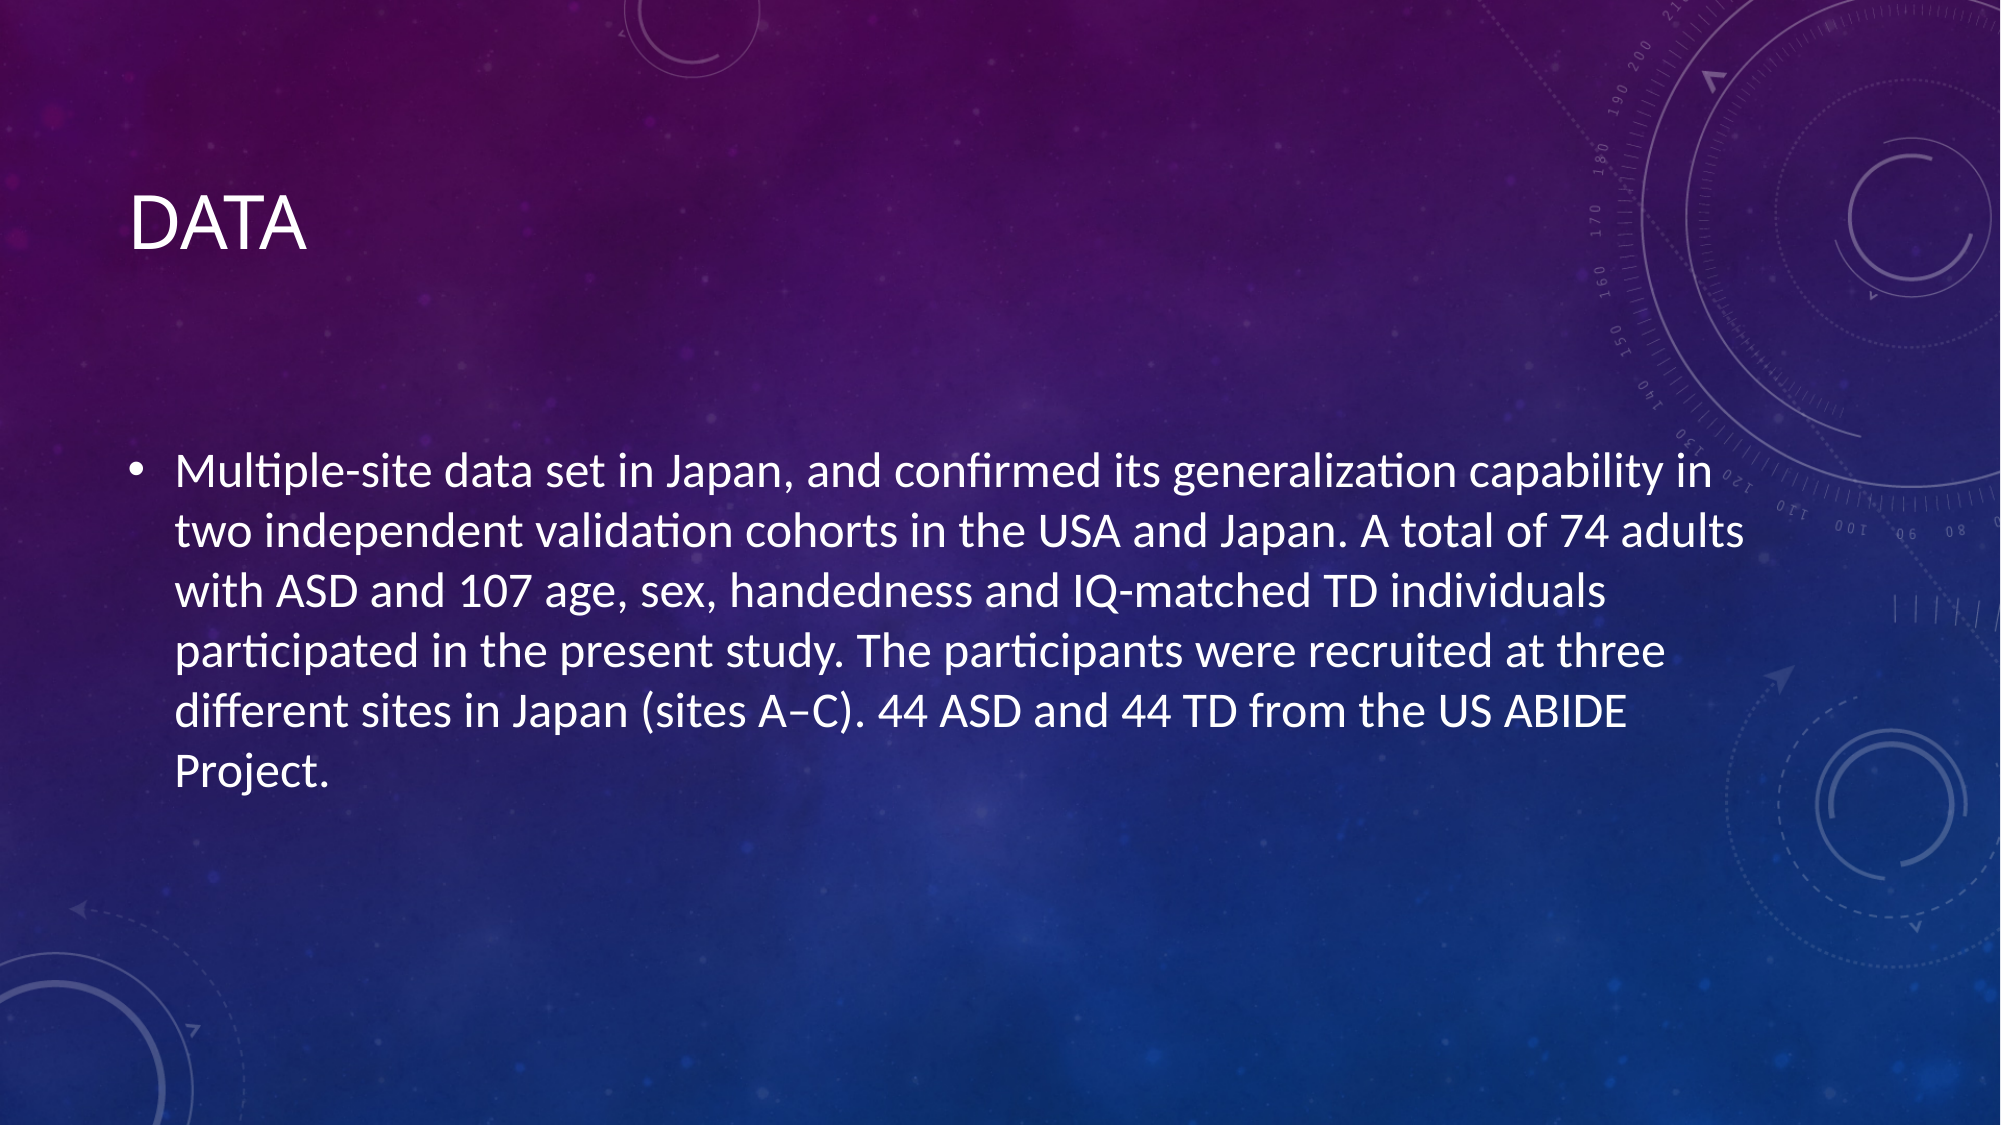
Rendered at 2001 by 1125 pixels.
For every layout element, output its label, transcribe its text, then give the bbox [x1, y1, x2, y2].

list Multiple-site data set in Japan, and confirmed its generalization capability in two independent validation cohorts in the USA and Japan. A total of 74 adults with ASD and 107 age, sex, handedness and IQ-matched TD individuals participated in the present study. The participants were recruited at three different sites in Japan (sites A–C). 44 ASD and 44 TD from the US ABIDE Project. [112, 351, 1775, 950]
picture [0, 0, 2001, 1125]
title DATA [112, 99, 1775, 339]
